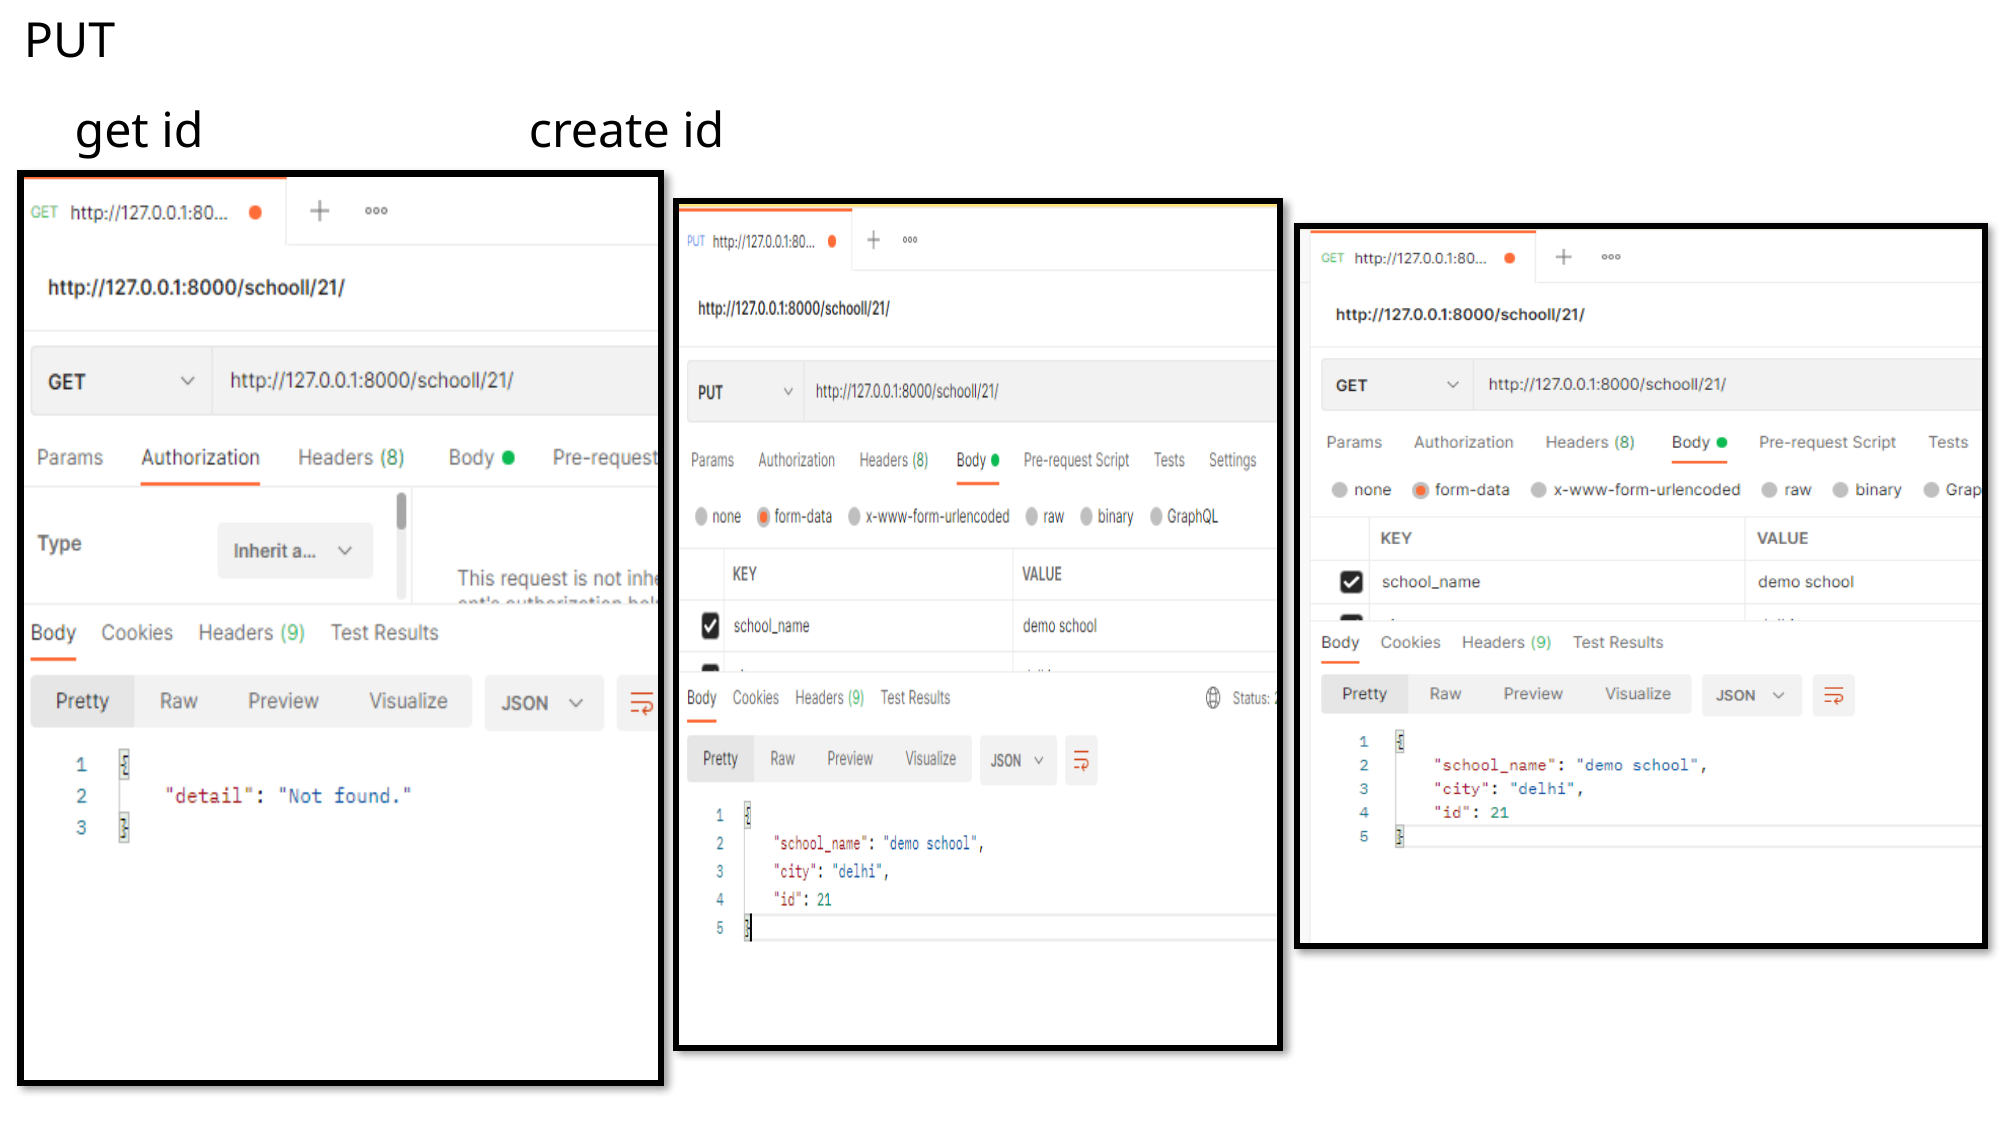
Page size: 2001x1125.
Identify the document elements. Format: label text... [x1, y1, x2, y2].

title PUT [8, 8, 1734, 76]
text_box get id create id [59, 97, 1785, 166]
picture [679, 204, 1278, 1045]
picture [23, 176, 658, 1080]
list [1299, 228, 1983, 943]
